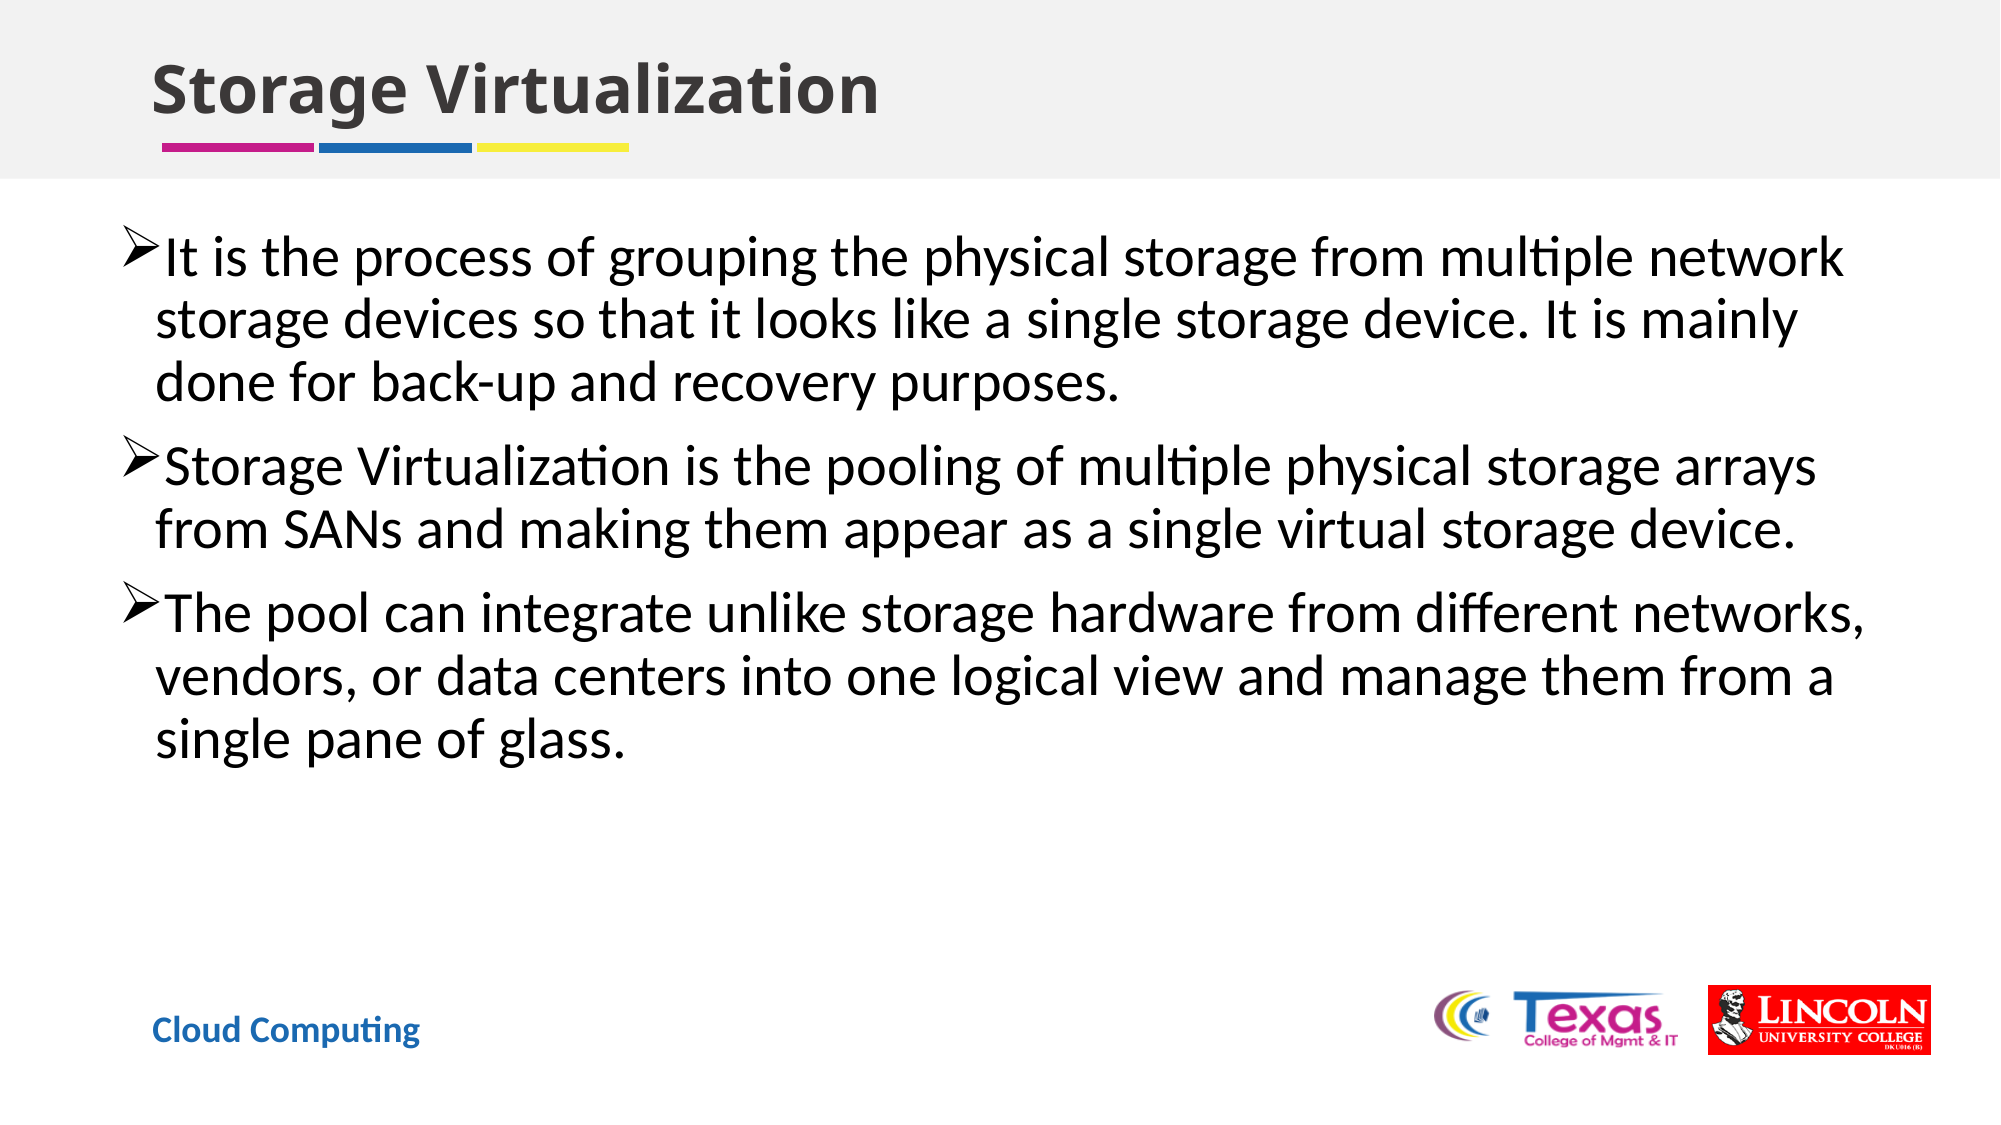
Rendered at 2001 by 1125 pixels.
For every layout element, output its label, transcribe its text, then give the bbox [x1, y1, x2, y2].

text_box Cloud Computing [137, 1002, 702, 1069]
text_box [319, 143, 472, 153]
text_box [162, 143, 314, 152]
picture [1434, 985, 1678, 1055]
picture [1708, 985, 1931, 1055]
title Storage Virtualization [0, 0, 2000, 179]
text_box [477, 143, 629, 152]
list It is the process of grouping the physical storage from multiple network storage devices so that it looks like a single storage device. It is mainly done for back-up and recovery purposes. Storage Virtualization is the pooling of multiple physical storage arrays from SANs and making them appear as a single virtual storage device. The pool can integrate unlike storage hardware from different networks, vendors, or data centers into one logical view and manage them from a single pane of glass. [103, 218, 1897, 946]
